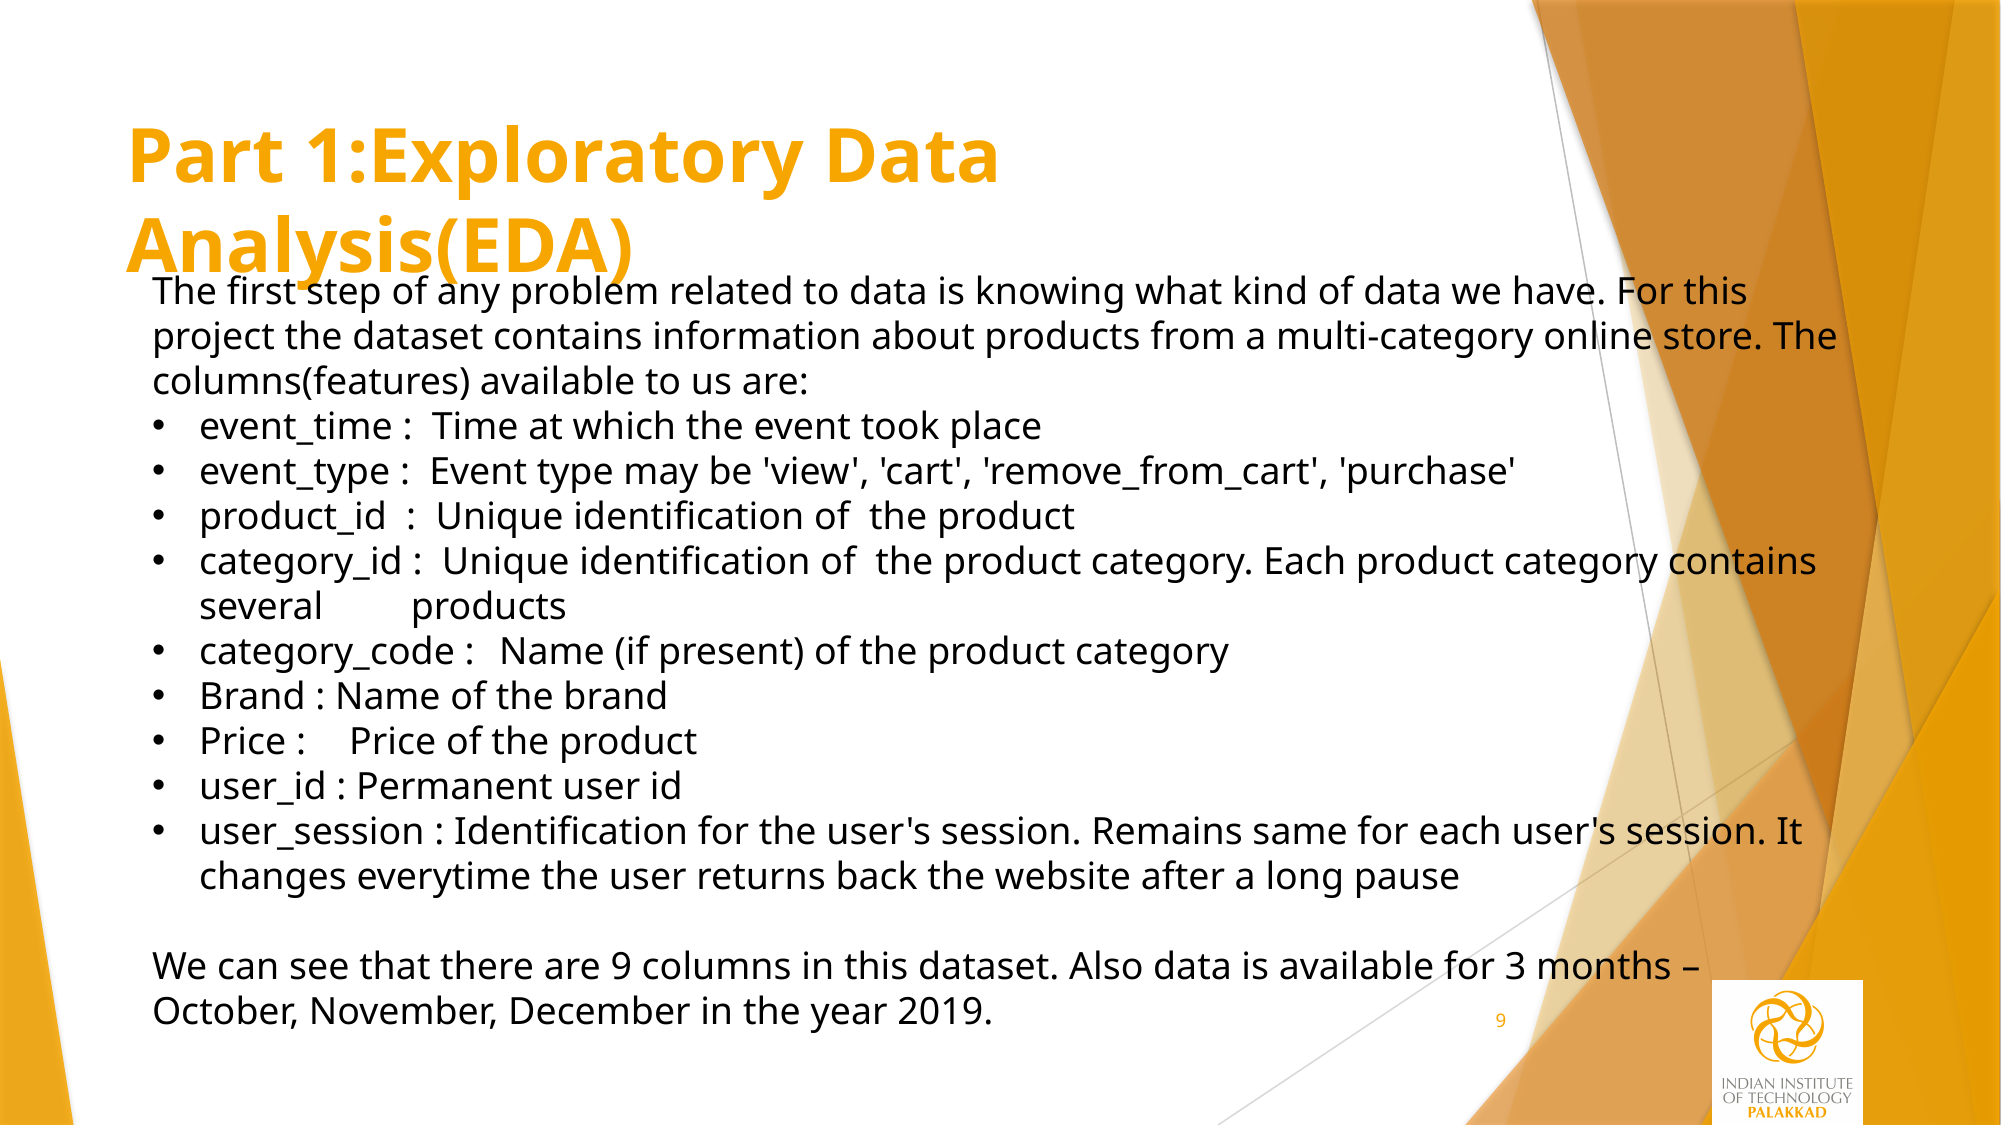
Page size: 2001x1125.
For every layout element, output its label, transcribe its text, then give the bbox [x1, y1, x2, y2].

text_box The first step of any problem related to data is knowing what kind of data we have. For this project the dataset contains information about products from a multi-category online store. The columns(features) available to us are: event_time : Time at which the event took place event_type : Event type may be 'view', 'cart', 'remove_from_cart', 'purchase' product_id : Unique identification of the product category_id : Unique identification of the product category. Each product category contains several products category_code : Name (if present) of the product category Brand : Name of the brand Price : Price of the product user_id : Permanent user id user_session : Identification for the user's session. Remains same for each user's session. It changes everytime the user returns back the website after a long pause We can see that there are 9 columns in this dataset. Also data is available for 3 months – October, November, December in the year 2019. [137, 259, 1863, 1125]
slide_number 9 [1409, 991, 1522, 1051]
title Part 1:Exploratory Data Analysis(EDA) [111, 99, 1522, 317]
